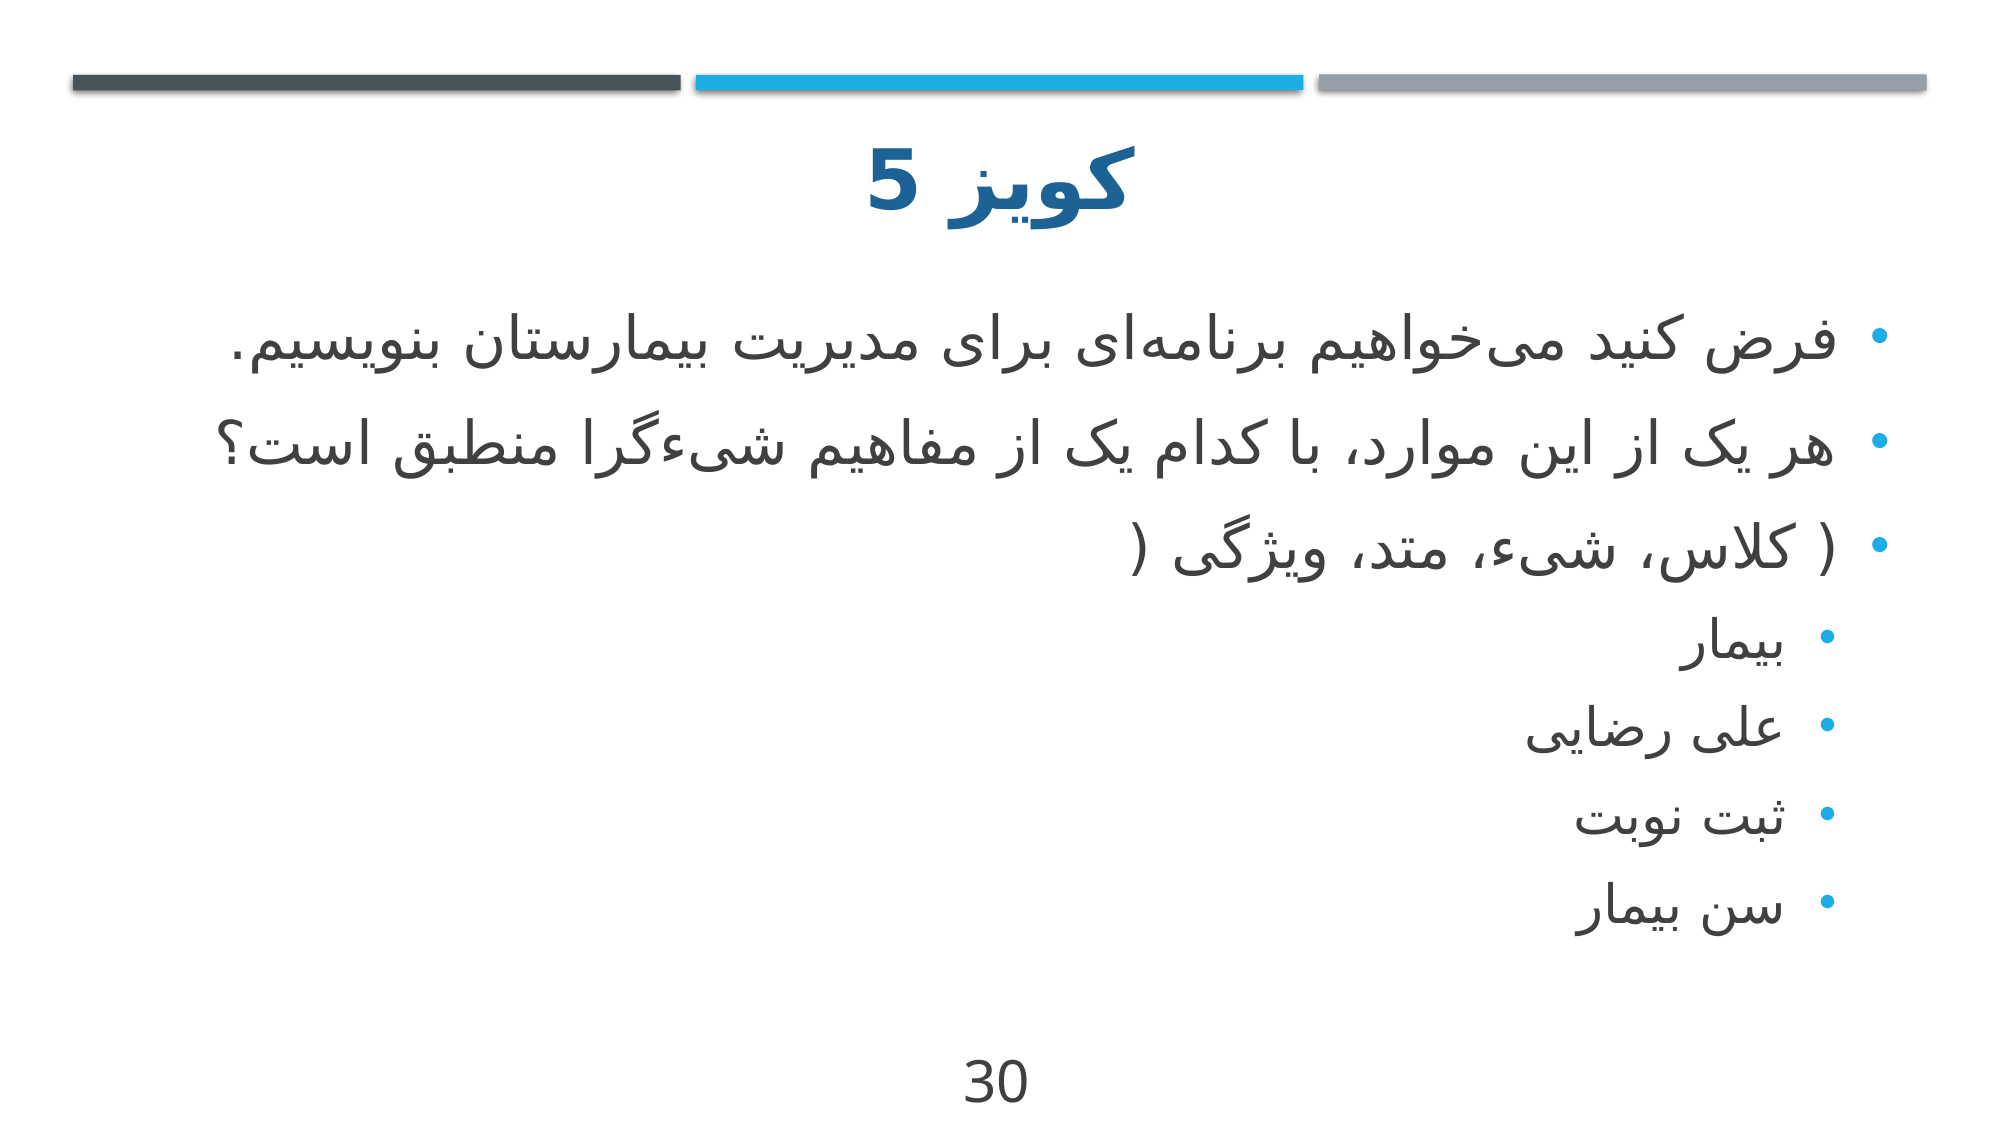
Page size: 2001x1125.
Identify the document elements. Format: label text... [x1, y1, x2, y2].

title کویز 5 [95, 115, 1905, 234]
list فرض کنید می‌خواهیم برنامه‌ای برای مدیریت بیمارستان بنویسیم. هر یک از این موارد، با کدام یک از مفاهیم شیءگرا منطبق است؟ ( کلاس، شیء، متد، ویژگی ( بیمار علی رضایی ثبت نوبت سن بیمار [95, 246, 1905, 981]
